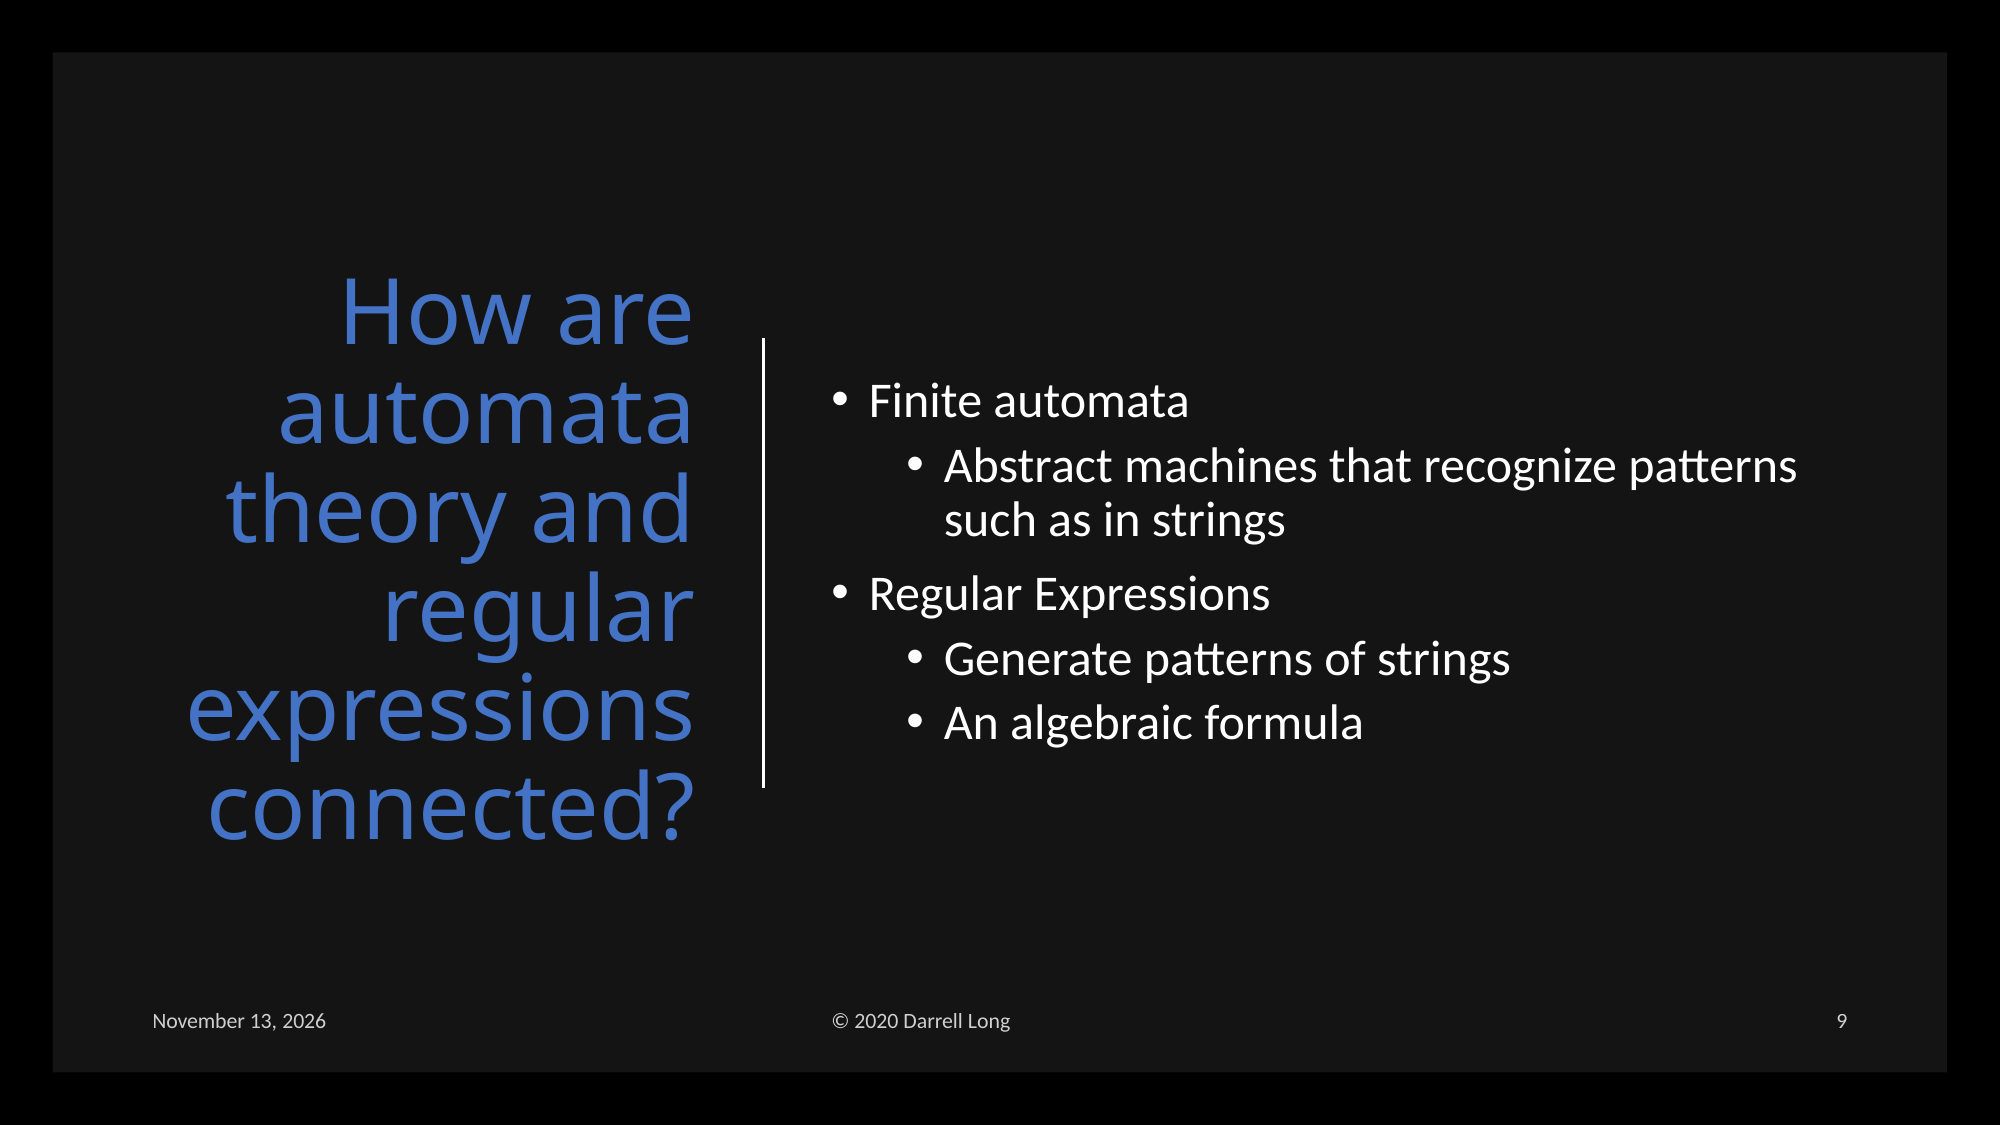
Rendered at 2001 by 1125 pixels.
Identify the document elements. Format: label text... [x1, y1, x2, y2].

list Finite automata Abstract machines that recognize patterns such as in strings Regular Expressions Generate patterns of strings An algebraic formula [816, 158, 1863, 967]
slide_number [137, 989, 588, 1050]
footer © 2020 Darrell Long [816, 989, 1680, 1050]
slide_number 9 [1734, 989, 1863, 1050]
text_box [52, 51, 1948, 1073]
title How are automata theory and regular expressions connected? [137, 158, 711, 967]
